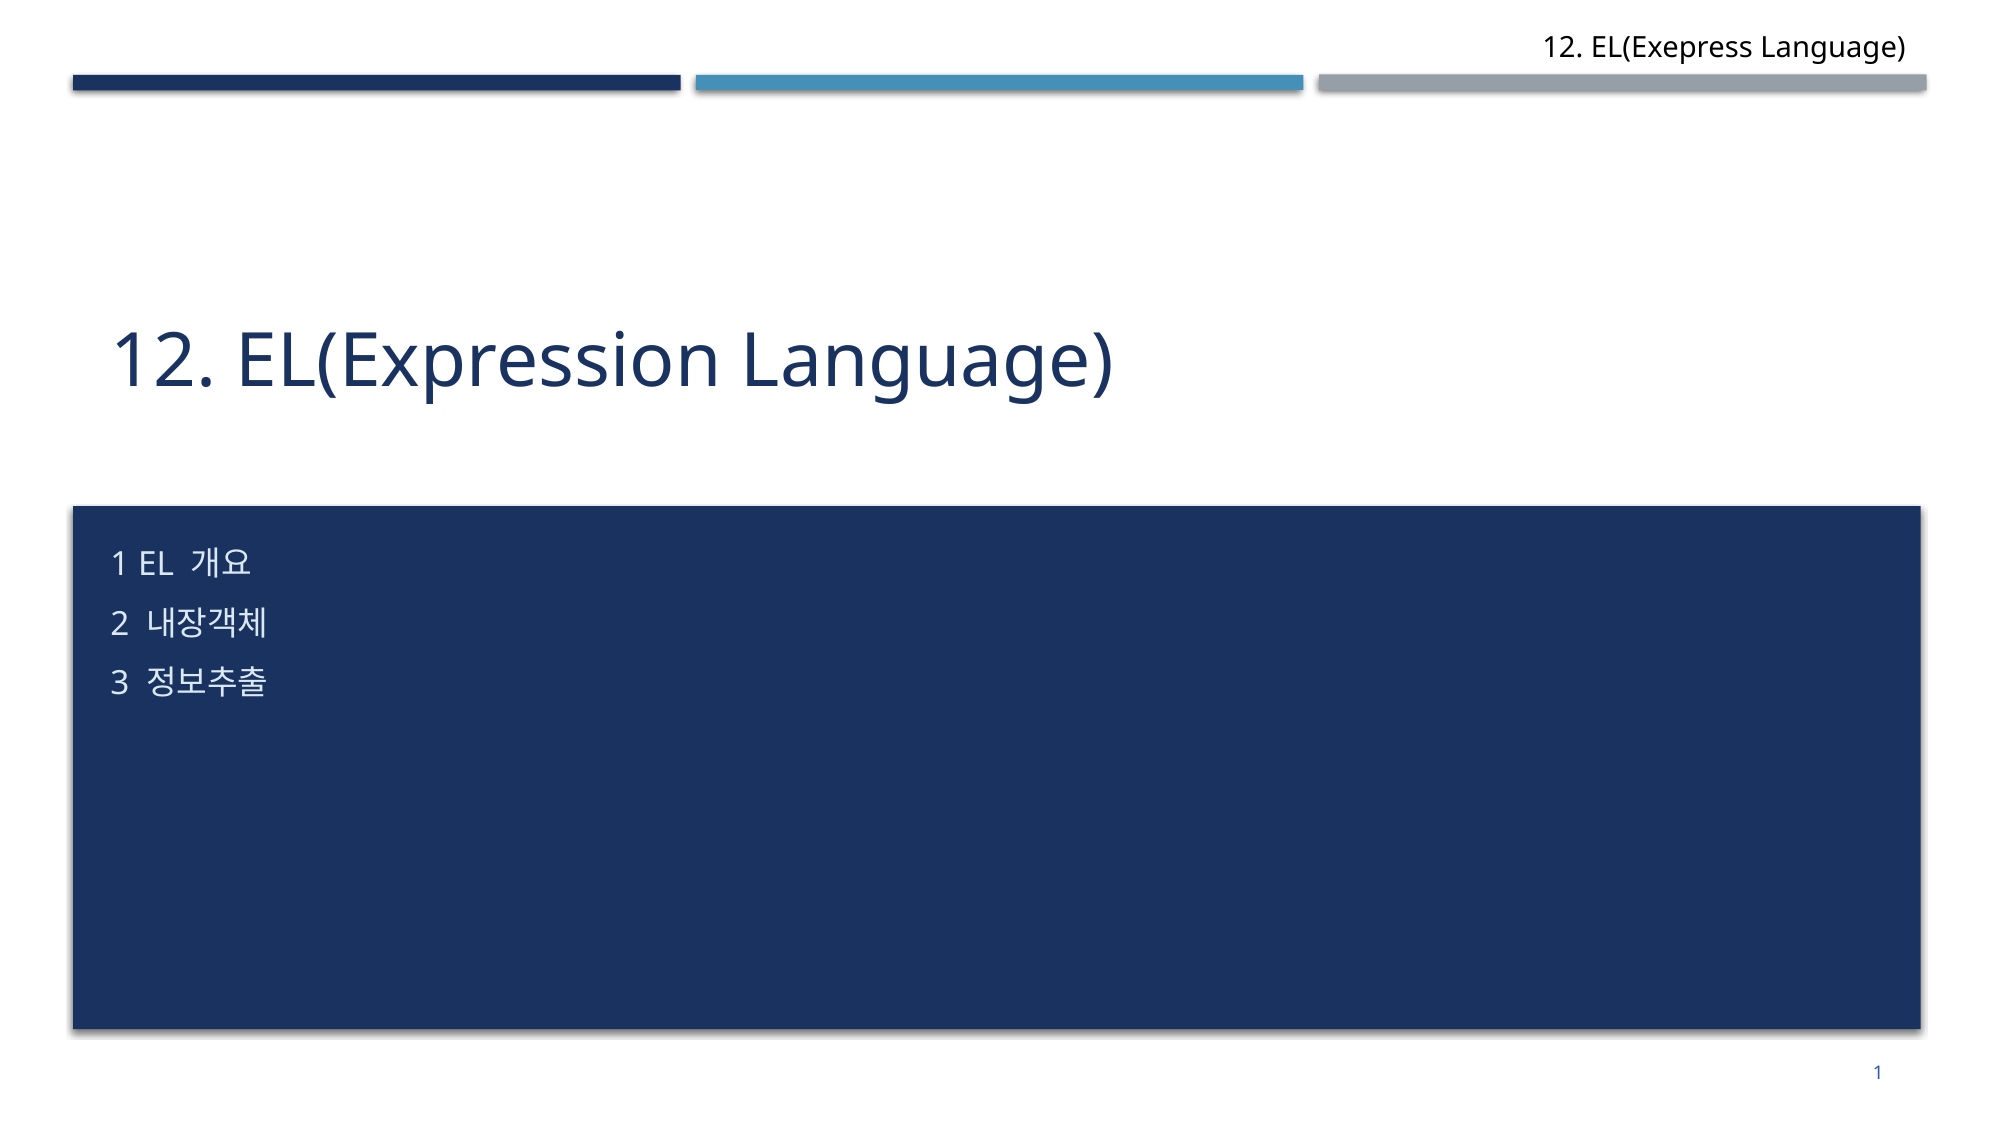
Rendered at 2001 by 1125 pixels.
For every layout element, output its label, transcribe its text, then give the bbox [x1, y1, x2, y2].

slide_number 1 [1732, 1043, 1899, 1104]
title 12. EL(Expression Language) [95, 167, 1899, 410]
subtitle 1 EL 개요 2 내장객체 3 정보추출 [95, 535, 1899, 992]
